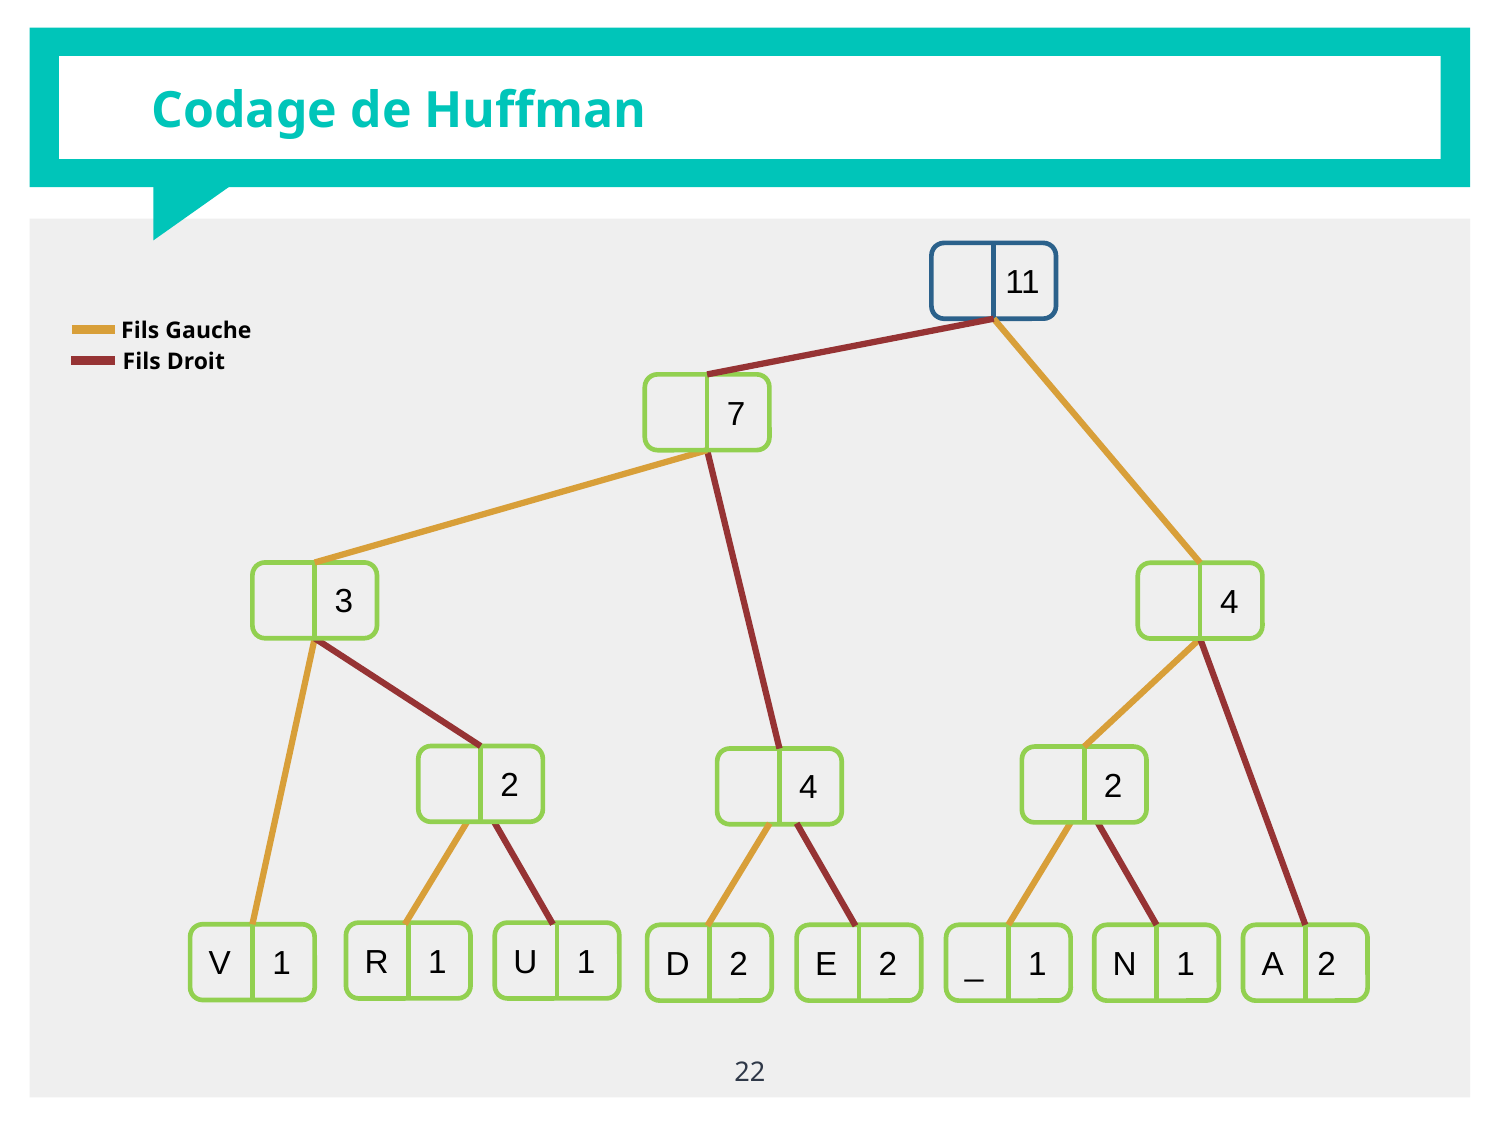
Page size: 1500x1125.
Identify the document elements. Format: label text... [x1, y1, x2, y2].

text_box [706, 318, 994, 375]
text_box Fils Droit [107, 339, 240, 382]
slide_number 22 [705, 1038, 795, 1125]
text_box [993, 318, 1201, 563]
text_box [931, 242, 1057, 317]
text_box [706, 449, 780, 749]
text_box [189, 562, 620, 1001]
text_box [646, 748, 922, 1001]
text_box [644, 374, 770, 451]
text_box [945, 562, 1368, 1001]
text_box Fils Gauche [106, 308, 267, 351]
title Codage de Huffman [136, 27, 1441, 188]
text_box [314, 449, 708, 563]
